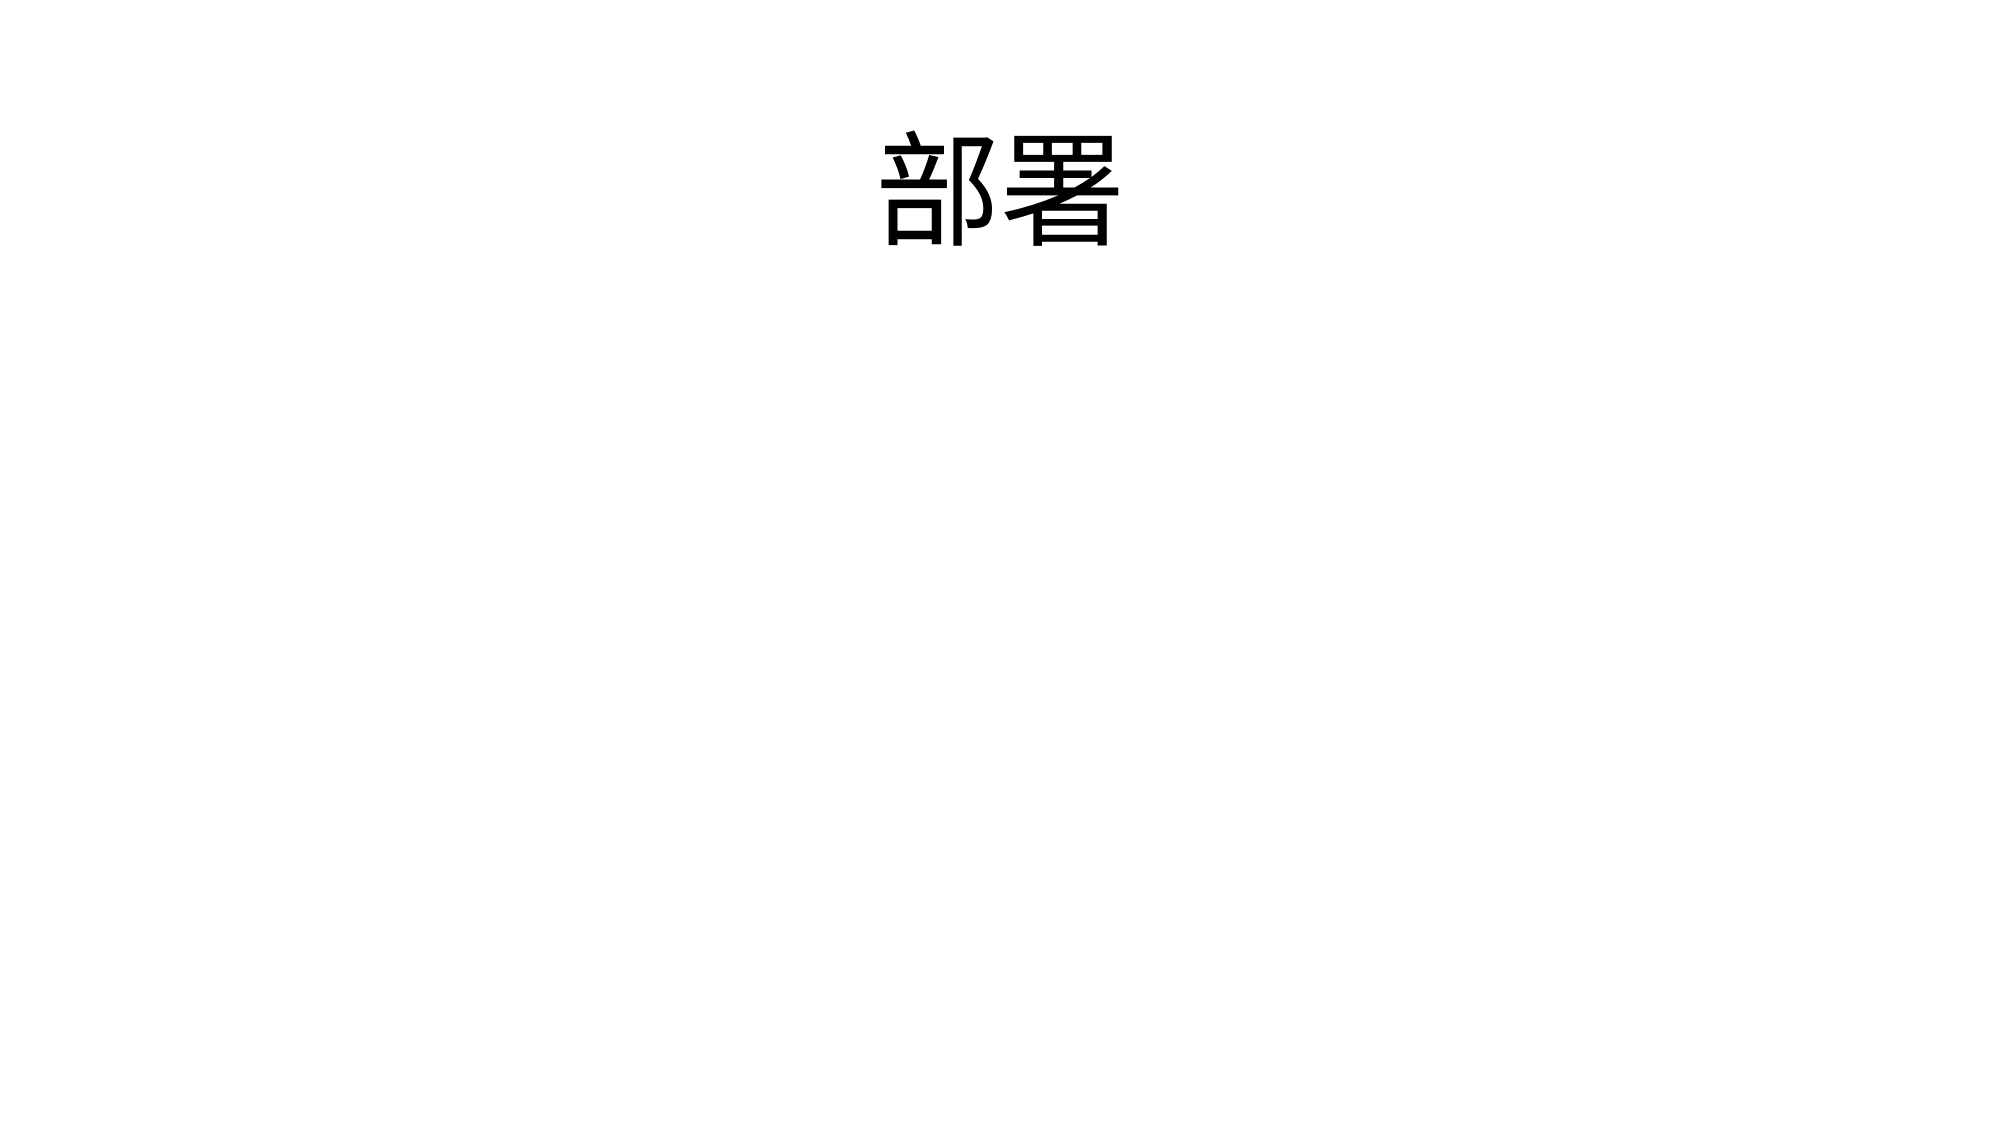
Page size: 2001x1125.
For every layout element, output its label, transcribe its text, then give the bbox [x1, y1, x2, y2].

title 部署 [249, 83, 1750, 272]
